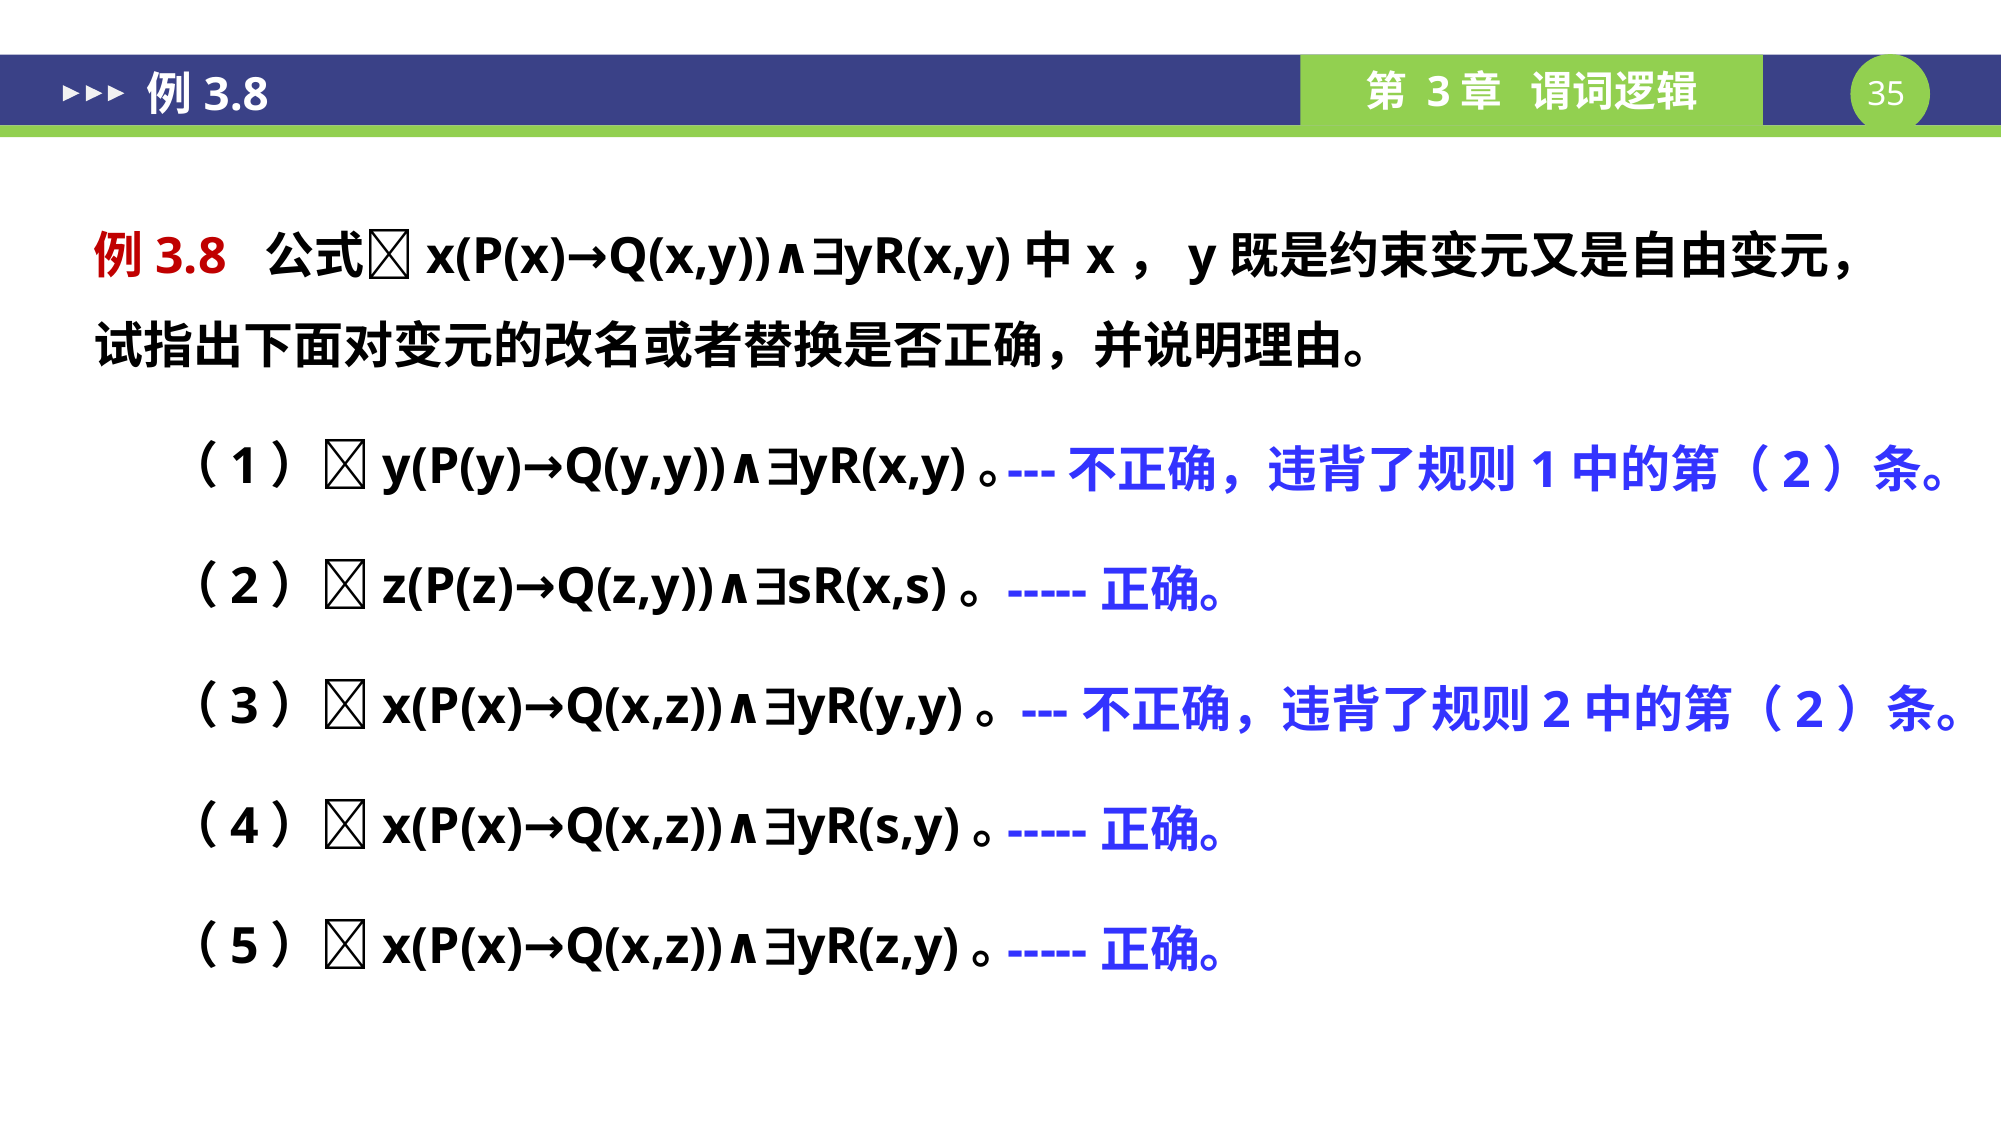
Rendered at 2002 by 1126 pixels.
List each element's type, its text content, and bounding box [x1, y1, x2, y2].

list 例3.8 公式x(P(x)→Q(x,y))∧yR(x,y)中x，y既是约束变元又是自由变元，试指出下面对变元的改名或者替换是否正确，并说明理由。 （1）y(P(y)→Q(y,y))∧yR(x,y)。 （2）z(P(z)→Q(z,y))∧sR(x,s)。 （3）x(P(x)→Q(x,z))∧yR(y,y)。 （4）x(P(x)→Q(x,z))∧yR(s,y)。 （5）x(P(x)→Q(x,z))∧yR(z,y)。 [73, 183, 1888, 1038]
title 例3.8 [126, 59, 998, 126]
text_box ---不正确，违背了规则1中的第（2）条。 -----正确。 ---不正确，违背了规则2中的第（2）条。 -----正确。 -----正确。 [980, 370, 1963, 1074]
